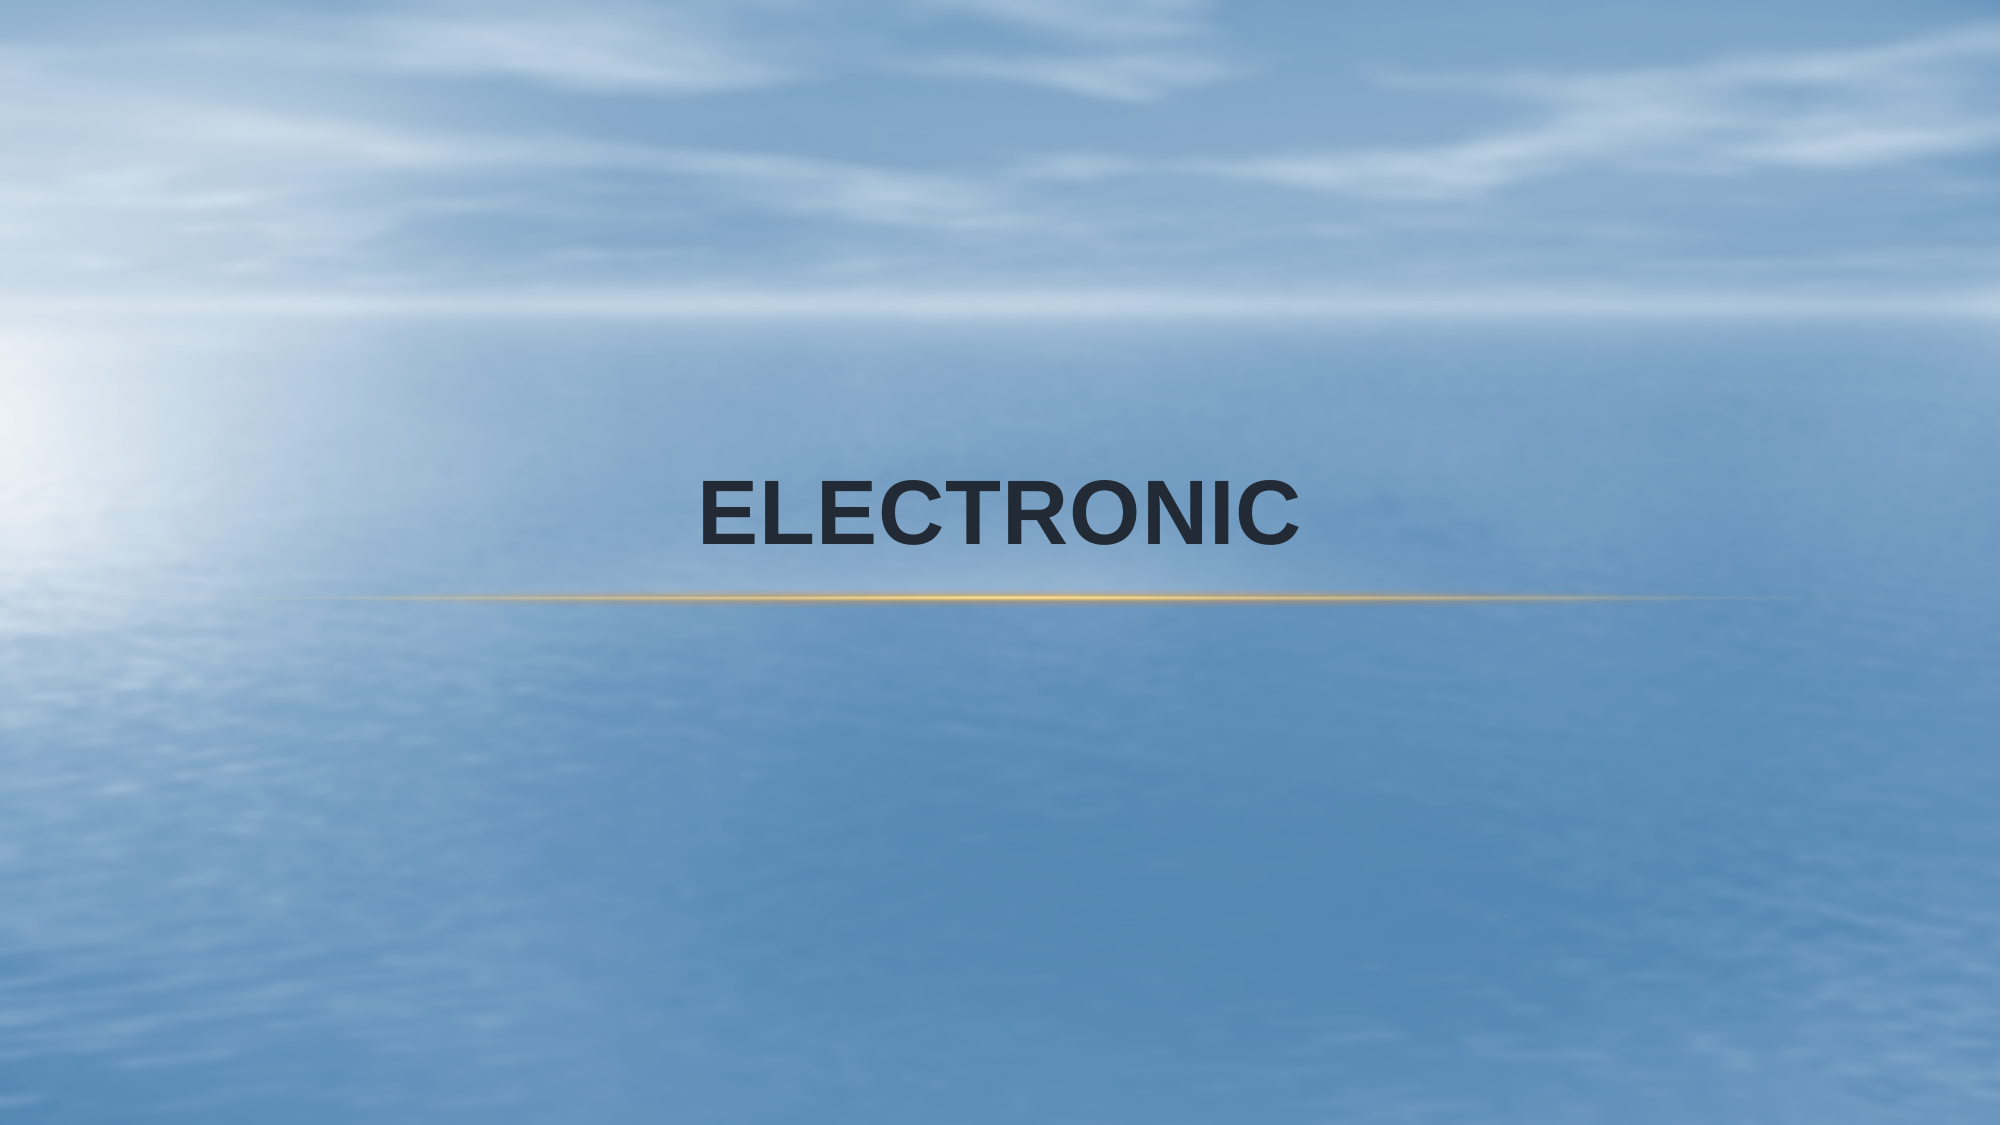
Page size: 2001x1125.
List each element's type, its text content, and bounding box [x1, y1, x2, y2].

title Electronic [150, 329, 1850, 571]
picture [0, 0, 2000, 750]
